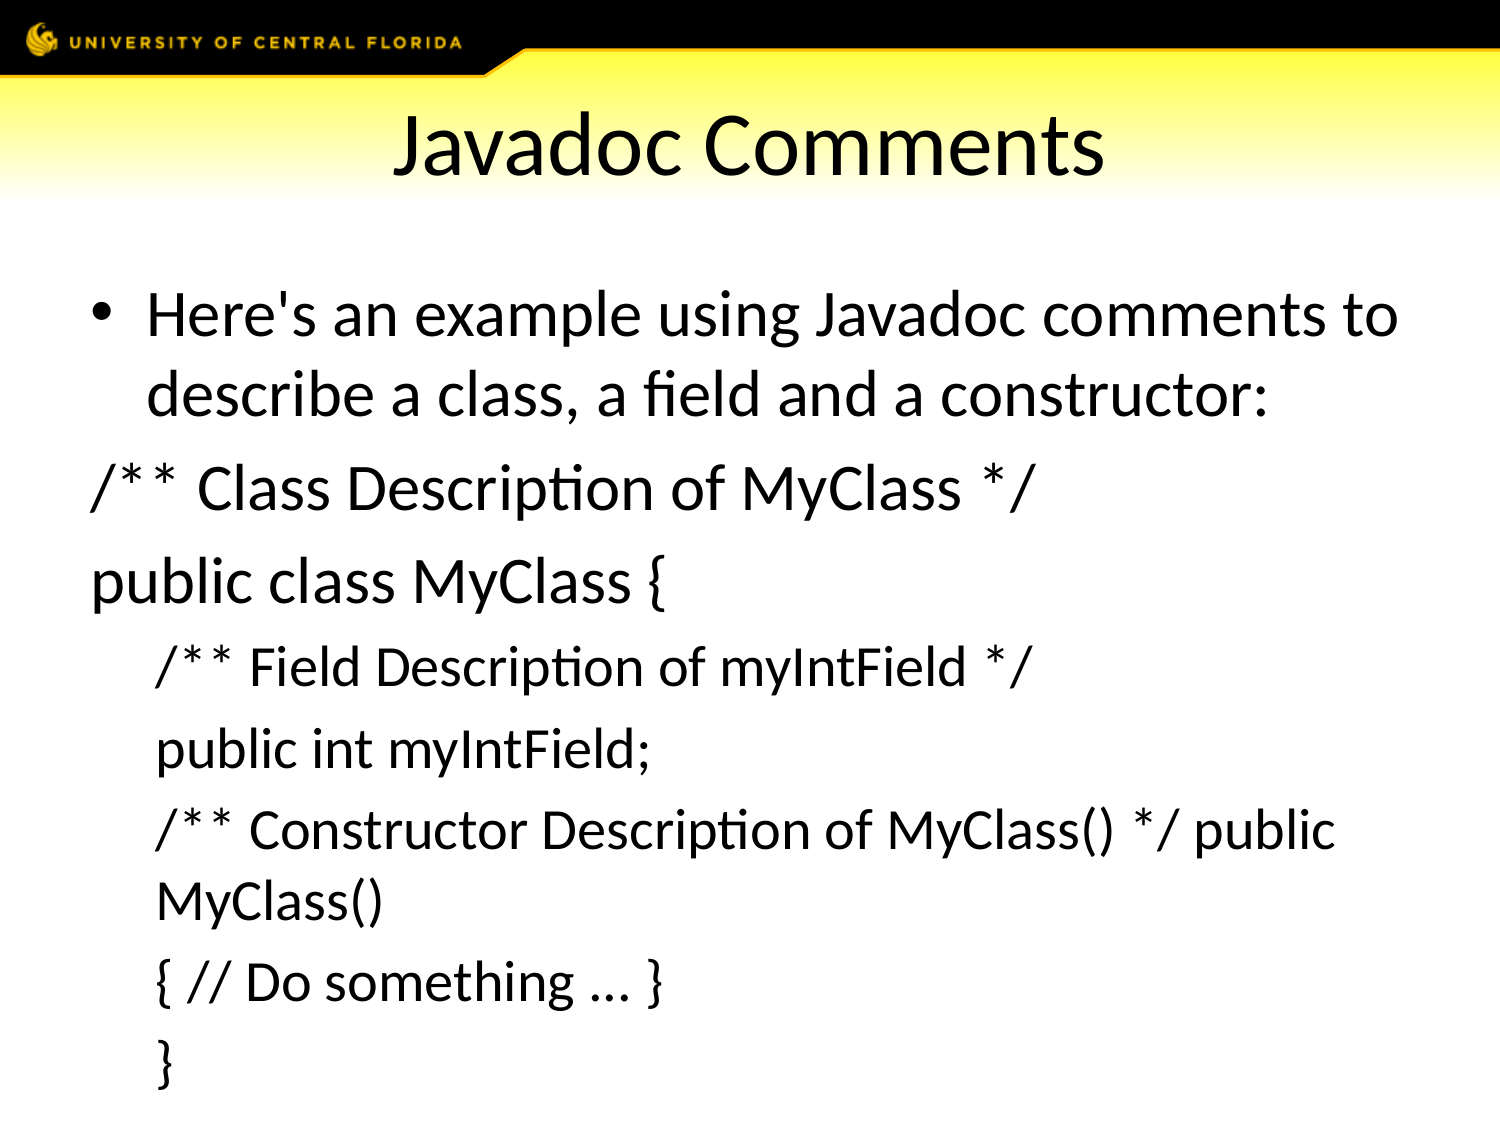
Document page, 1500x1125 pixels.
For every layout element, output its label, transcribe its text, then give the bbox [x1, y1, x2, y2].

picture [0, 0, 484, 74]
title Javadoc Comments [75, 45, 1425, 233]
list Here's an example using Javadoc comments to describe a class, a field and a constructor: /** Class Description of MyClass */ public class MyClass { /** Field Description of myIntField */ public int myIntField; /** Constructor Description of MyClass() */ public MyClass() { // Do something ... } } [75, 262, 1425, 1125]
